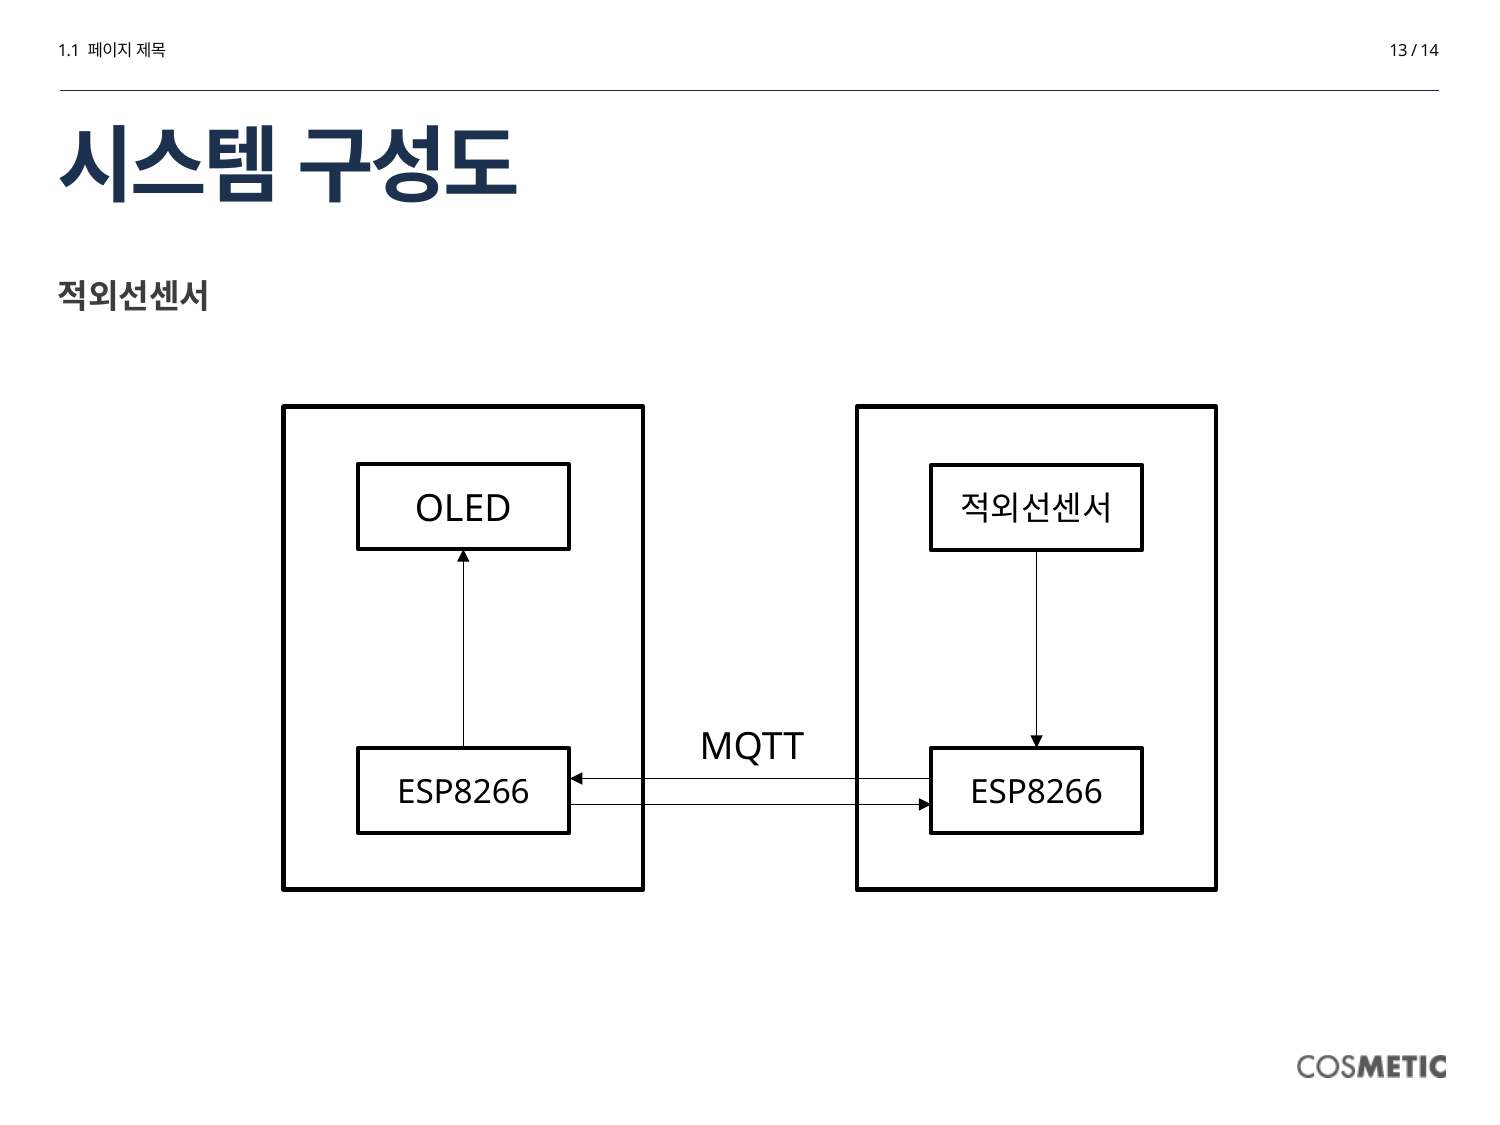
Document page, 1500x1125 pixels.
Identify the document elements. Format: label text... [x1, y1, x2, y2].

text_box 13 / 14 [1193, 32, 1454, 70]
text_box [856, 406, 1217, 890]
text_box 1.1 페이지 제목 [43, 31, 303, 67]
text_box MQTT [677, 715, 827, 775]
text_box 적외선센서 [42, 267, 1433, 477]
text_box [283, 406, 643, 890]
picture [1297, 1055, 1446, 1078]
text_box ESP8266 [356, 746, 571, 835]
title 시스템 구성도 [42, 114, 1190, 211]
text_box ESP8266 [929, 746, 1144, 835]
